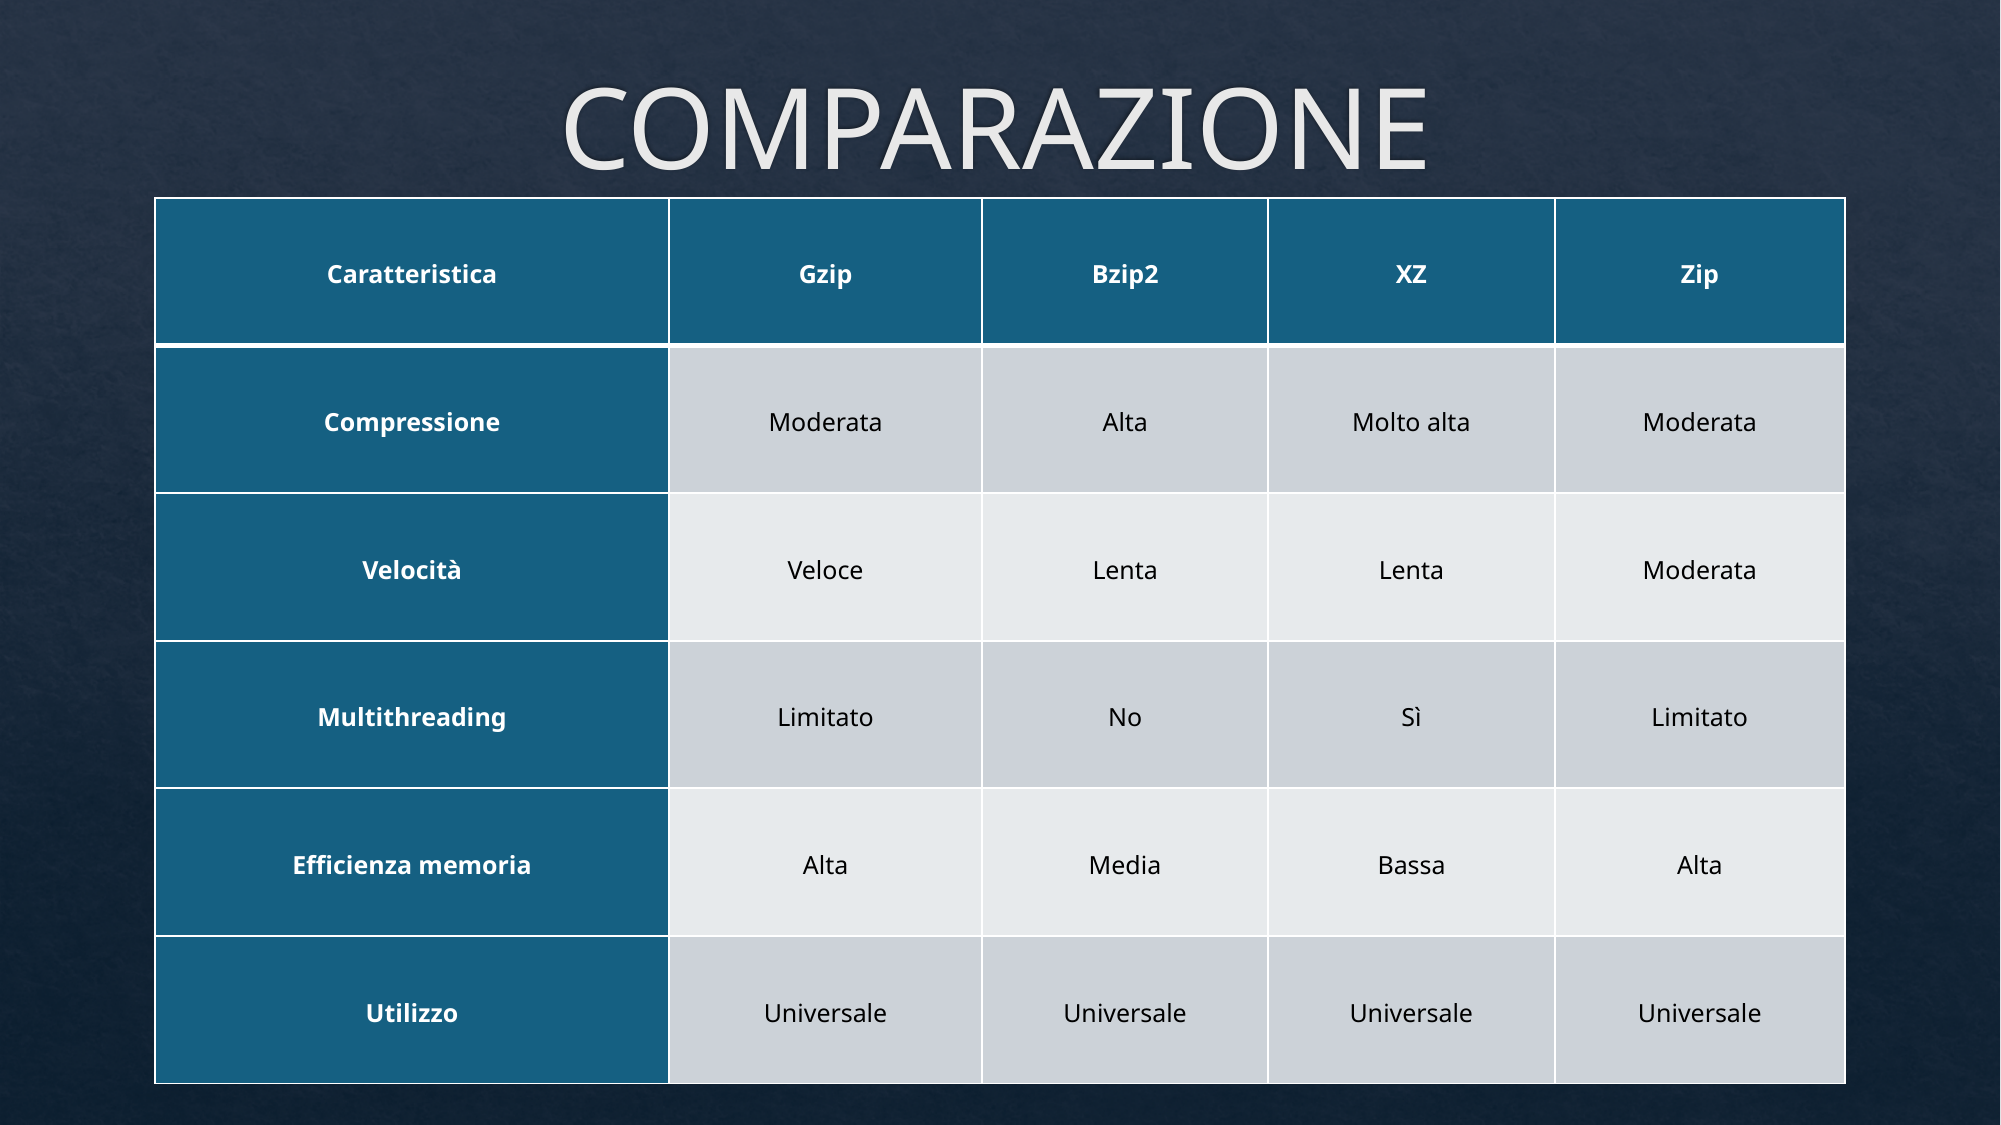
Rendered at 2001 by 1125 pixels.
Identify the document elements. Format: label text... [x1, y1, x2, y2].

table_cell Universale [1269, 937, 1554, 1083]
table_cell Utilizzo [156, 937, 668, 1083]
table_cell Veloce [670, 494, 981, 640]
title COMPARAZIONE [221, 0, 1771, 197]
table_cell Multithreading [156, 642, 668, 787]
table_cell Velocità [156, 494, 668, 640]
table_cell Moderata [1556, 348, 1844, 492]
table_cell Limitato [1556, 642, 1844, 787]
table_cell Universale [983, 937, 1267, 1083]
table_cell Universale [1556, 937, 1844, 1083]
table_cell Limitato [670, 642, 981, 787]
table_cell Alta [983, 348, 1267, 492]
table_cell Lenta [983, 494, 1267, 640]
table_cell Compressione [156, 348, 668, 492]
table_header Bzip2 [983, 199, 1267, 343]
table_cell No [983, 642, 1267, 787]
table_cell Lenta [1269, 494, 1554, 640]
table_header Zip [1556, 199, 1844, 343]
table_cell Molto alta [1269, 348, 1554, 492]
table_cell Sì [1269, 642, 1554, 787]
table_cell Alta [670, 789, 981, 935]
table_cell Bassa [1269, 789, 1554, 935]
table_header Gzip [670, 199, 981, 343]
table_cell Moderata [1556, 494, 1844, 640]
table_header XZ [1269, 199, 1554, 343]
table_header Caratteristica [156, 199, 668, 343]
table_cell Efficienza memoria [156, 789, 668, 935]
table_cell Media [983, 789, 1267, 935]
table_cell Moderata [670, 348, 981, 492]
table_cell Alta [1556, 789, 1844, 935]
table_cell Universale [670, 937, 981, 1083]
